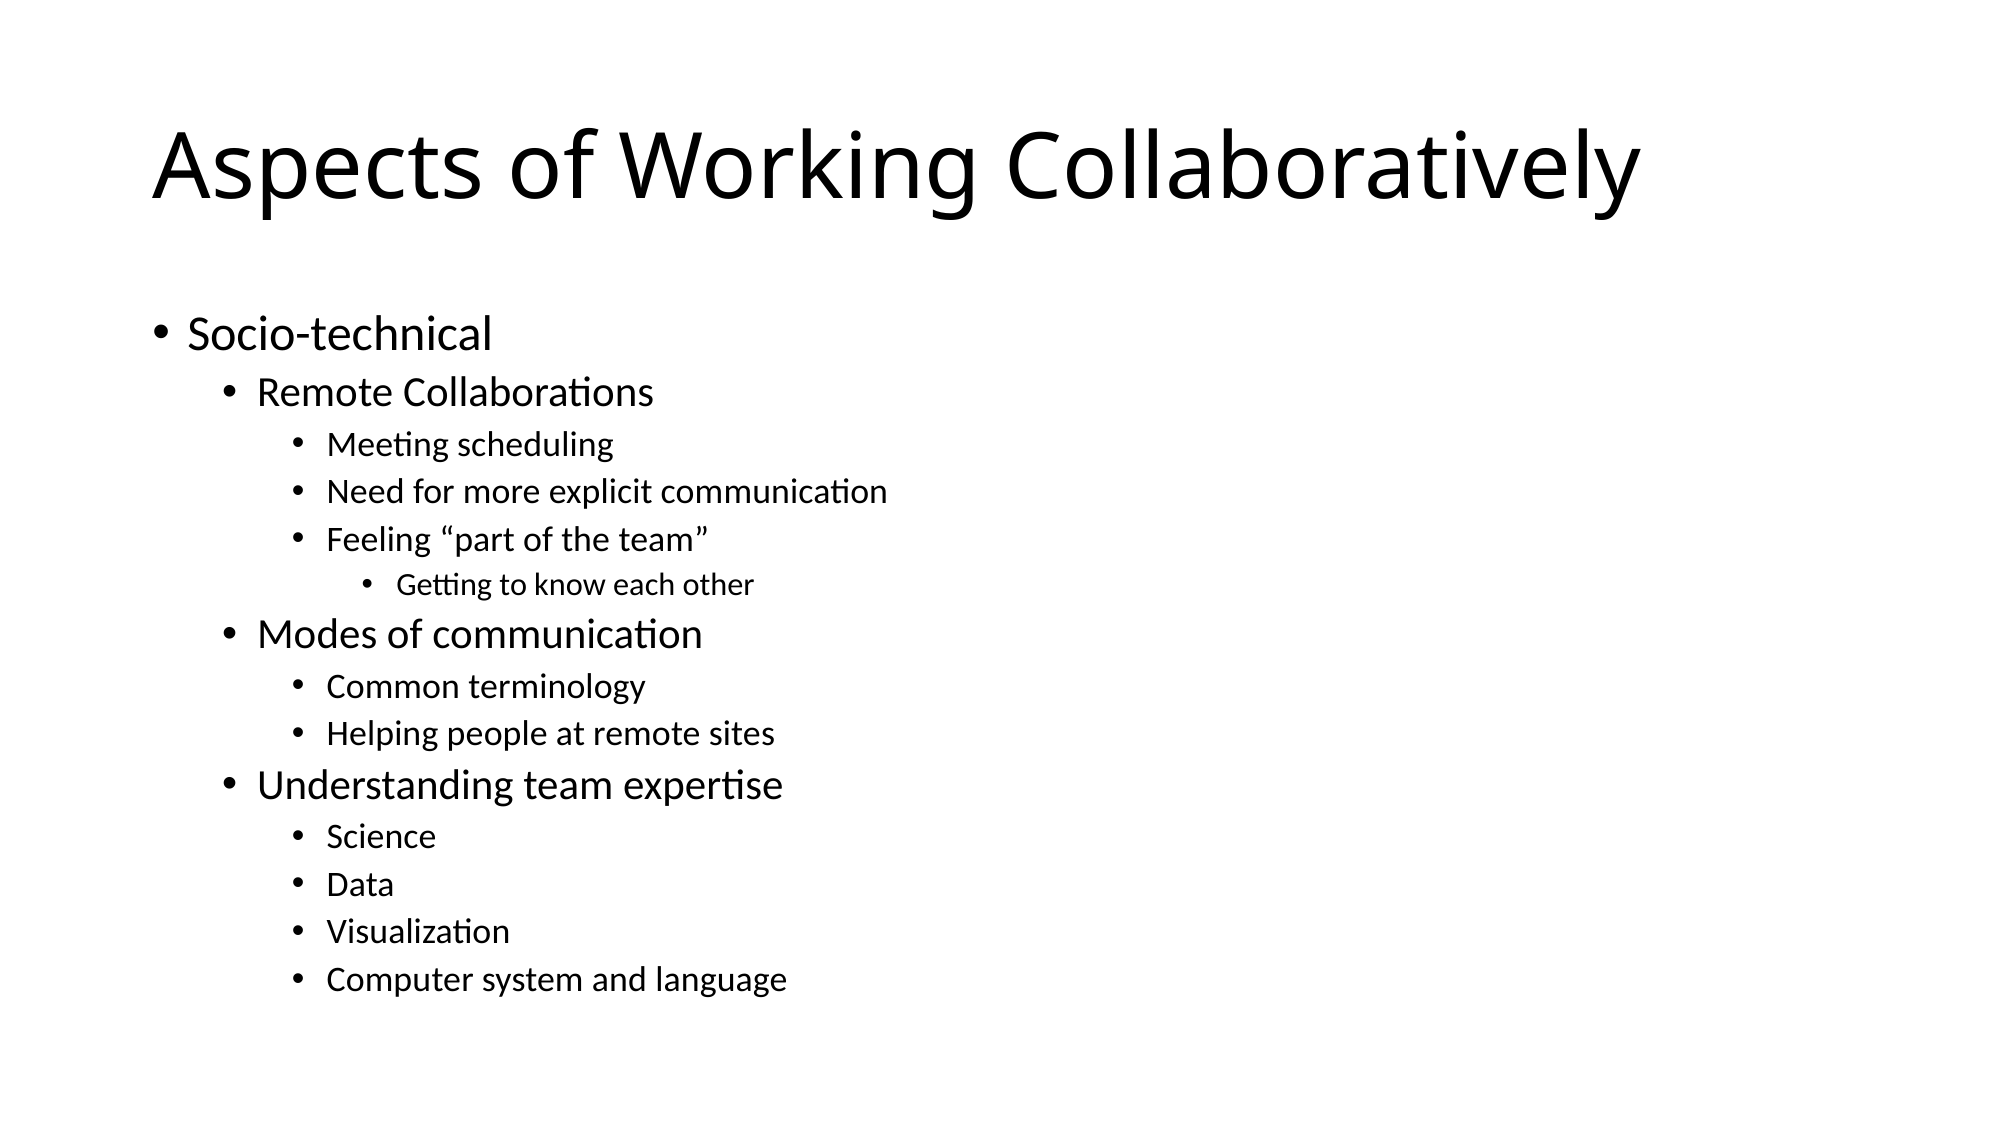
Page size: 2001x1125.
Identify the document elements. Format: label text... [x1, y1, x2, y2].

title Aspects of Working Collaboratively [137, 59, 1863, 278]
list Socio-technical Remote Collaborations Meeting scheduling Need for more explicit communication Feeling “part of the team” Getting to know each other Modes of communication Common terminology Helping people at remote sites Understanding team expertise Science Data Visualization Computer system and language [137, 299, 1863, 1014]
